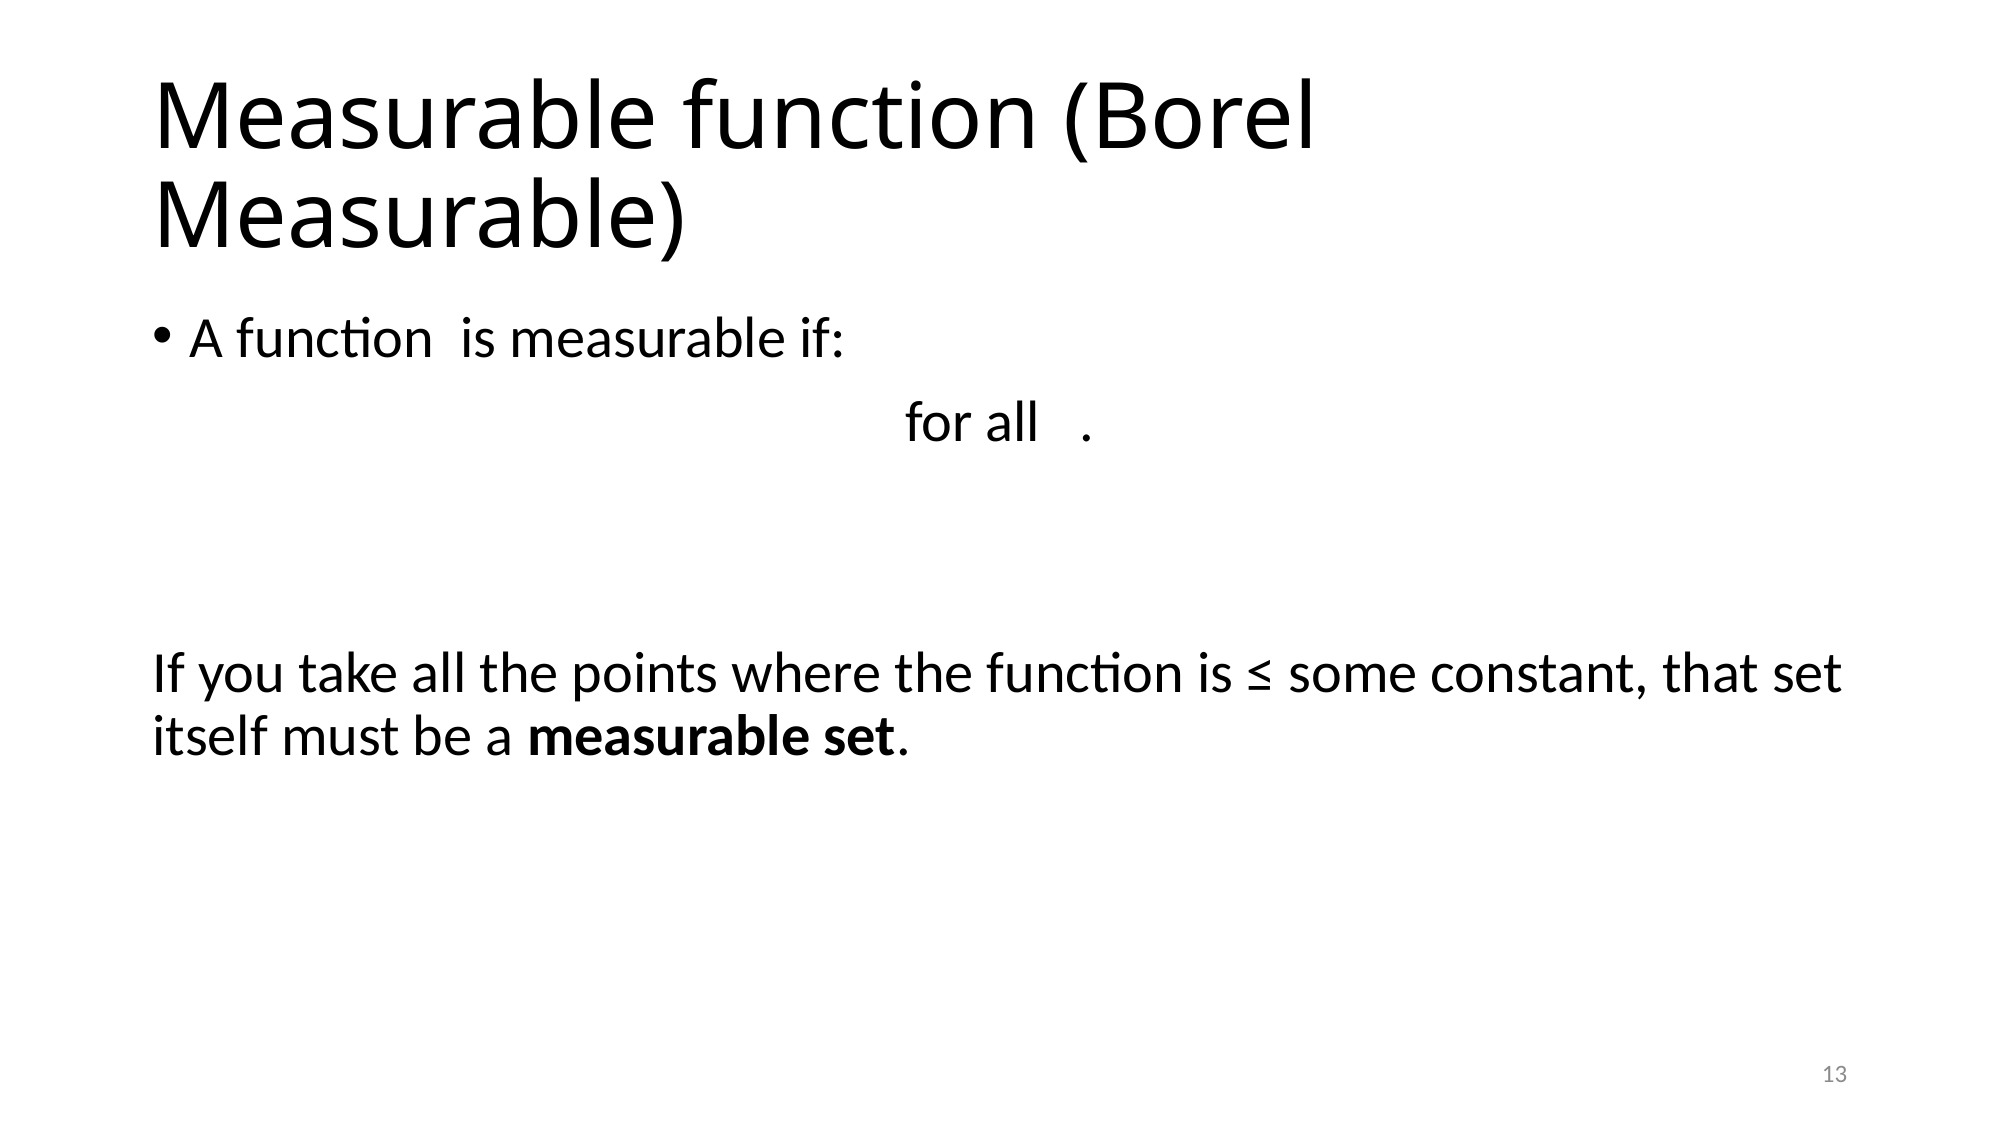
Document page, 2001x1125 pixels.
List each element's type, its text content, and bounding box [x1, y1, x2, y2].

slide_number 13 [1412, 1042, 1863, 1103]
title Measurable function (Borel Measurable) [137, 59, 1863, 278]
